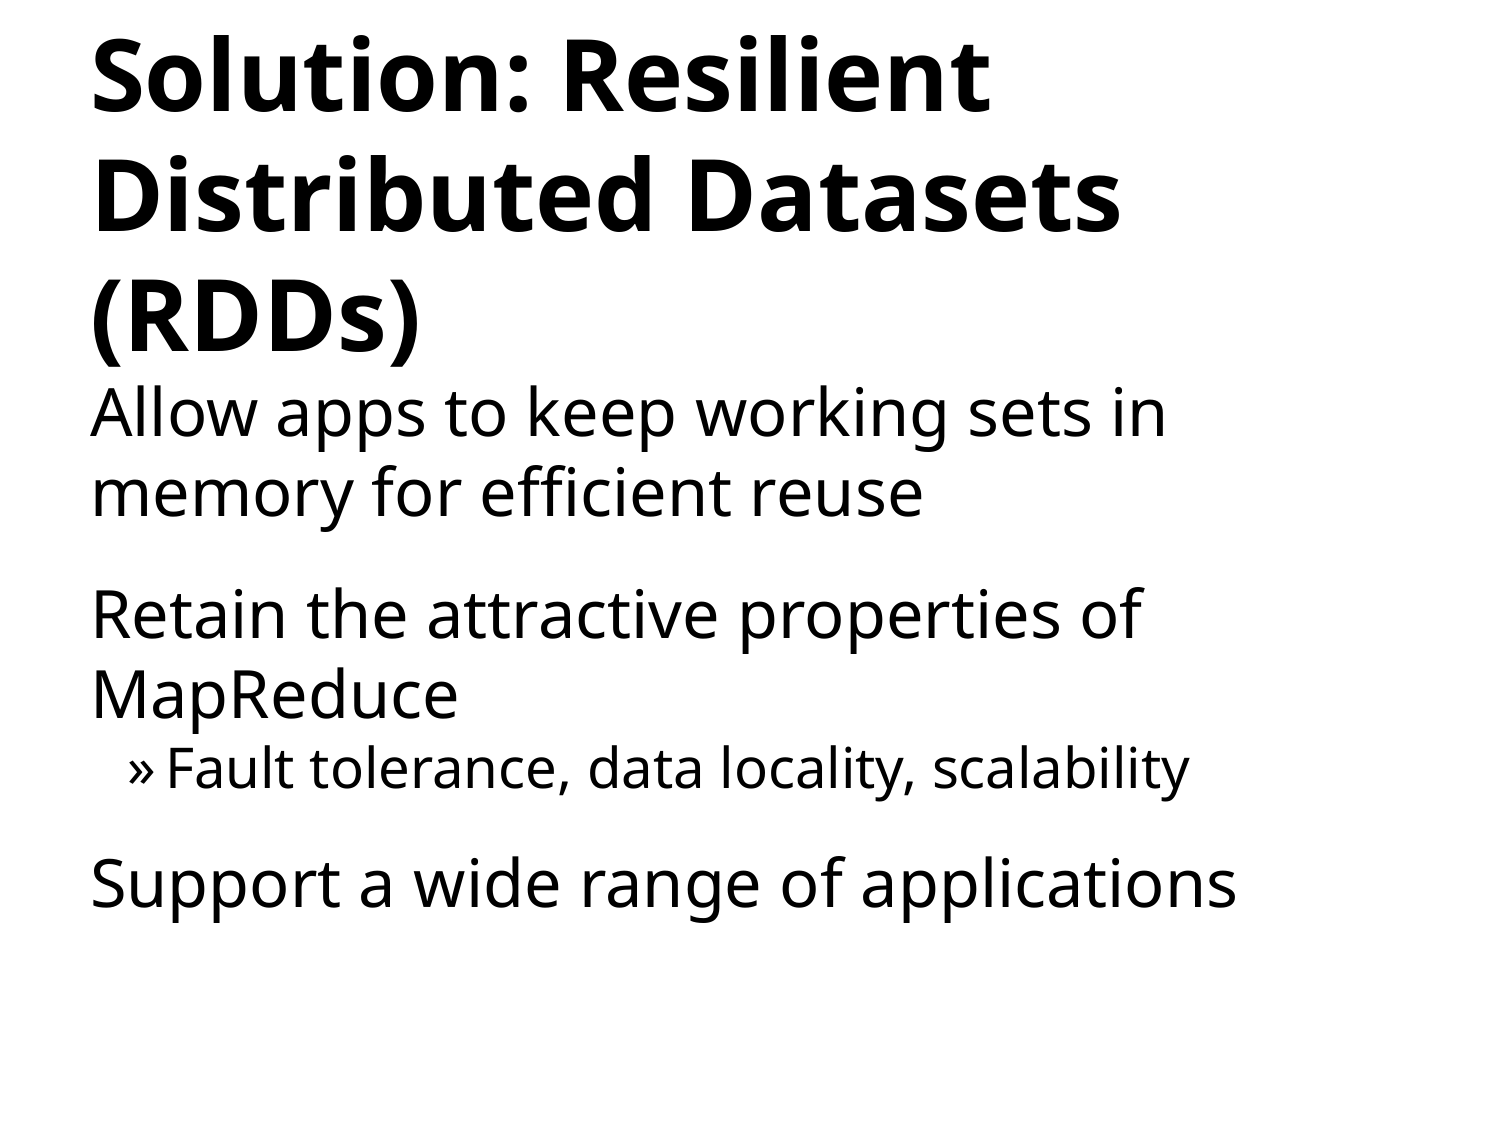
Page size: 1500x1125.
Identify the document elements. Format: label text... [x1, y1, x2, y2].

list Allow apps to keep working sets in memory for efficient reuse Retain the attractive properties of MapReduce Fault tolerance, data locality, scalability Support a wide range of applications [74, 362, 1426, 1056]
title Solution: Resilient Distributed Datasets (RDDs) [74, 97, 1426, 286]
